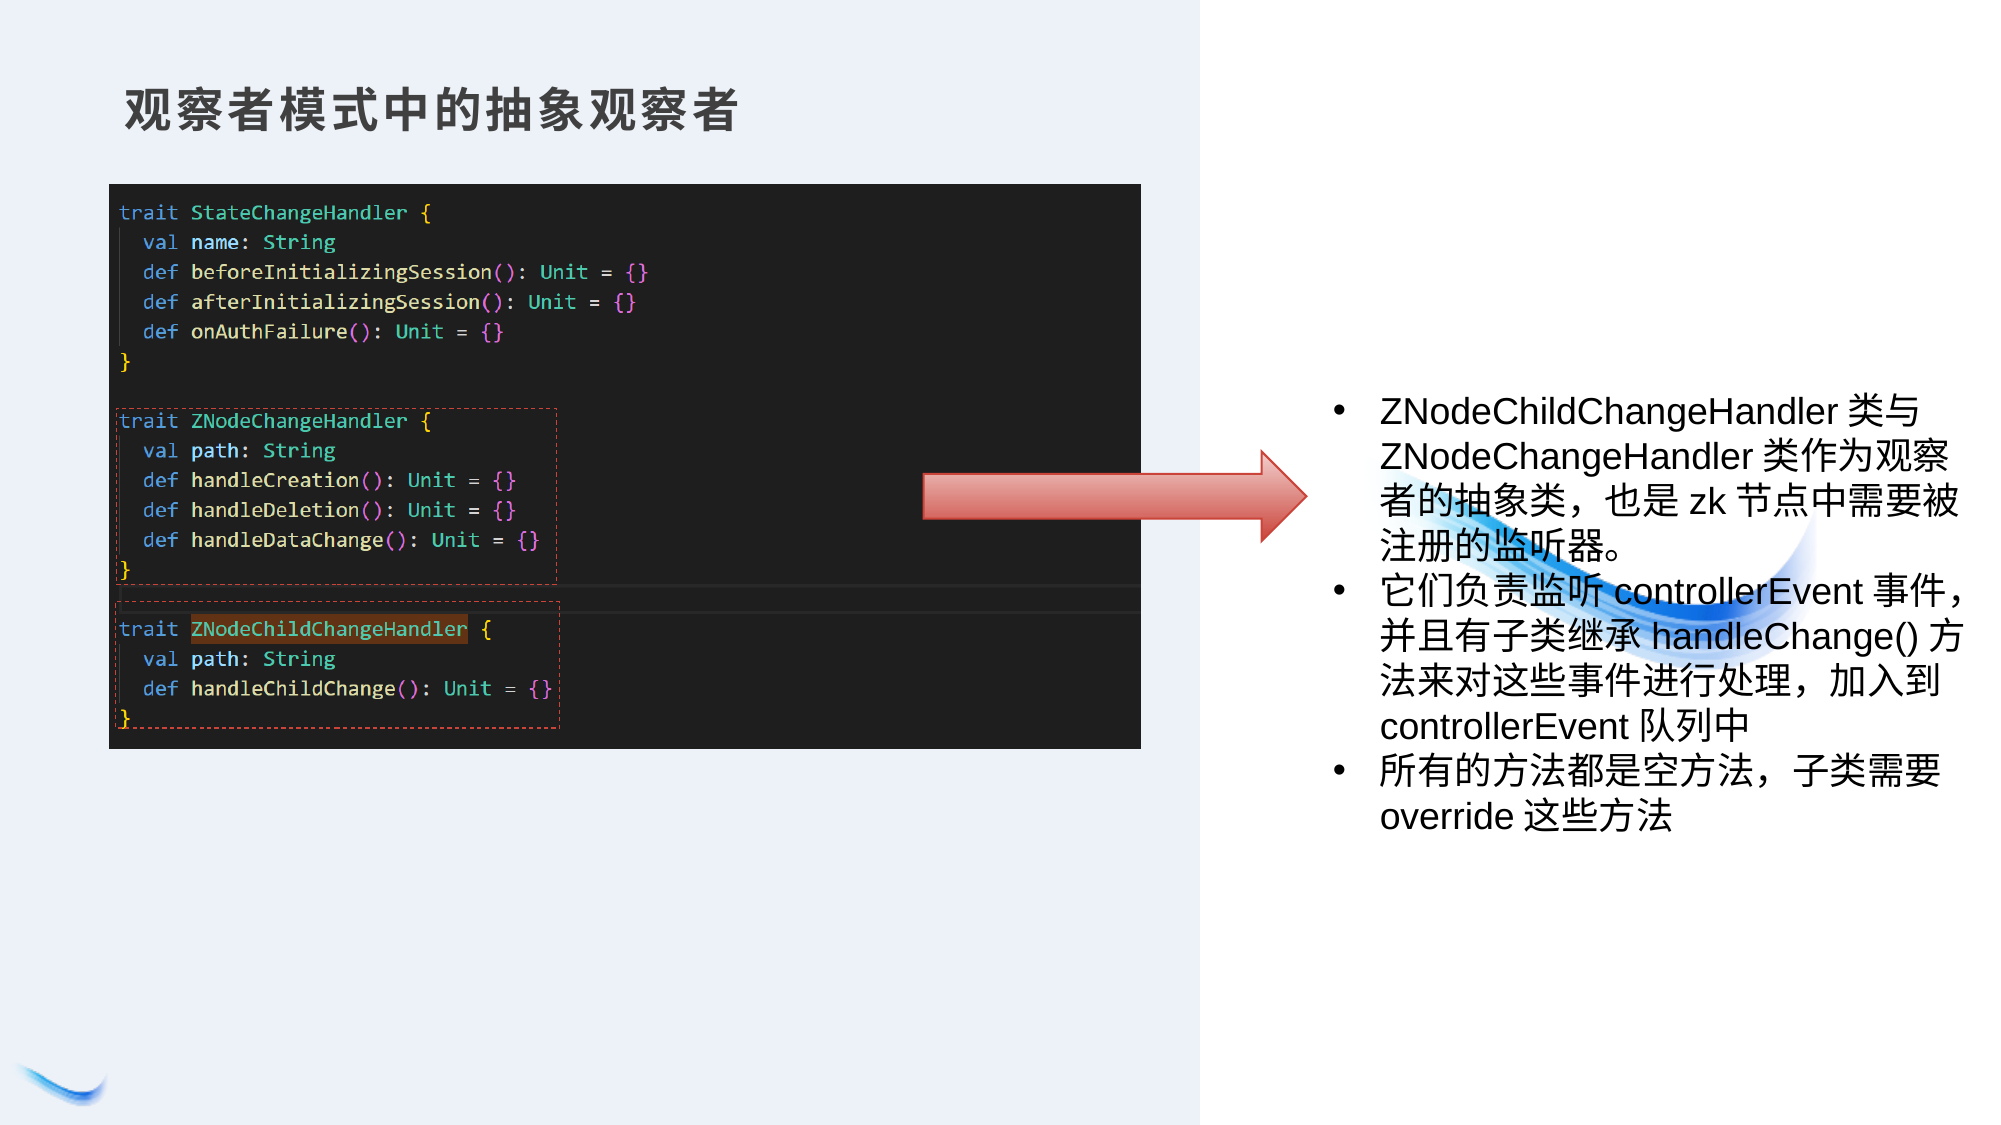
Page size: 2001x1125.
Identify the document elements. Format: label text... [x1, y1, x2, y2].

picture [0, 1042, 119, 1125]
text_box [1141, 449, 1308, 544]
title 观察者模式中的抽象观察者 [109, 72, 1891, 146]
picture [109, 184, 1141, 749]
text_box ZNodeChildChangeHandler类与ZNodeChangeHandler类作为观察者的抽象类，也是zk节点中需要被注册的监听器。 它们负责监听controllerEvent事件，并且有子类继承handleChange()方法来对这些事件进行处理，加入到controllerEvent队列中 所有的方法都是空方法，子类需要override这些方法 [1318, 379, 1985, 844]
picture [1230, 359, 1950, 765]
